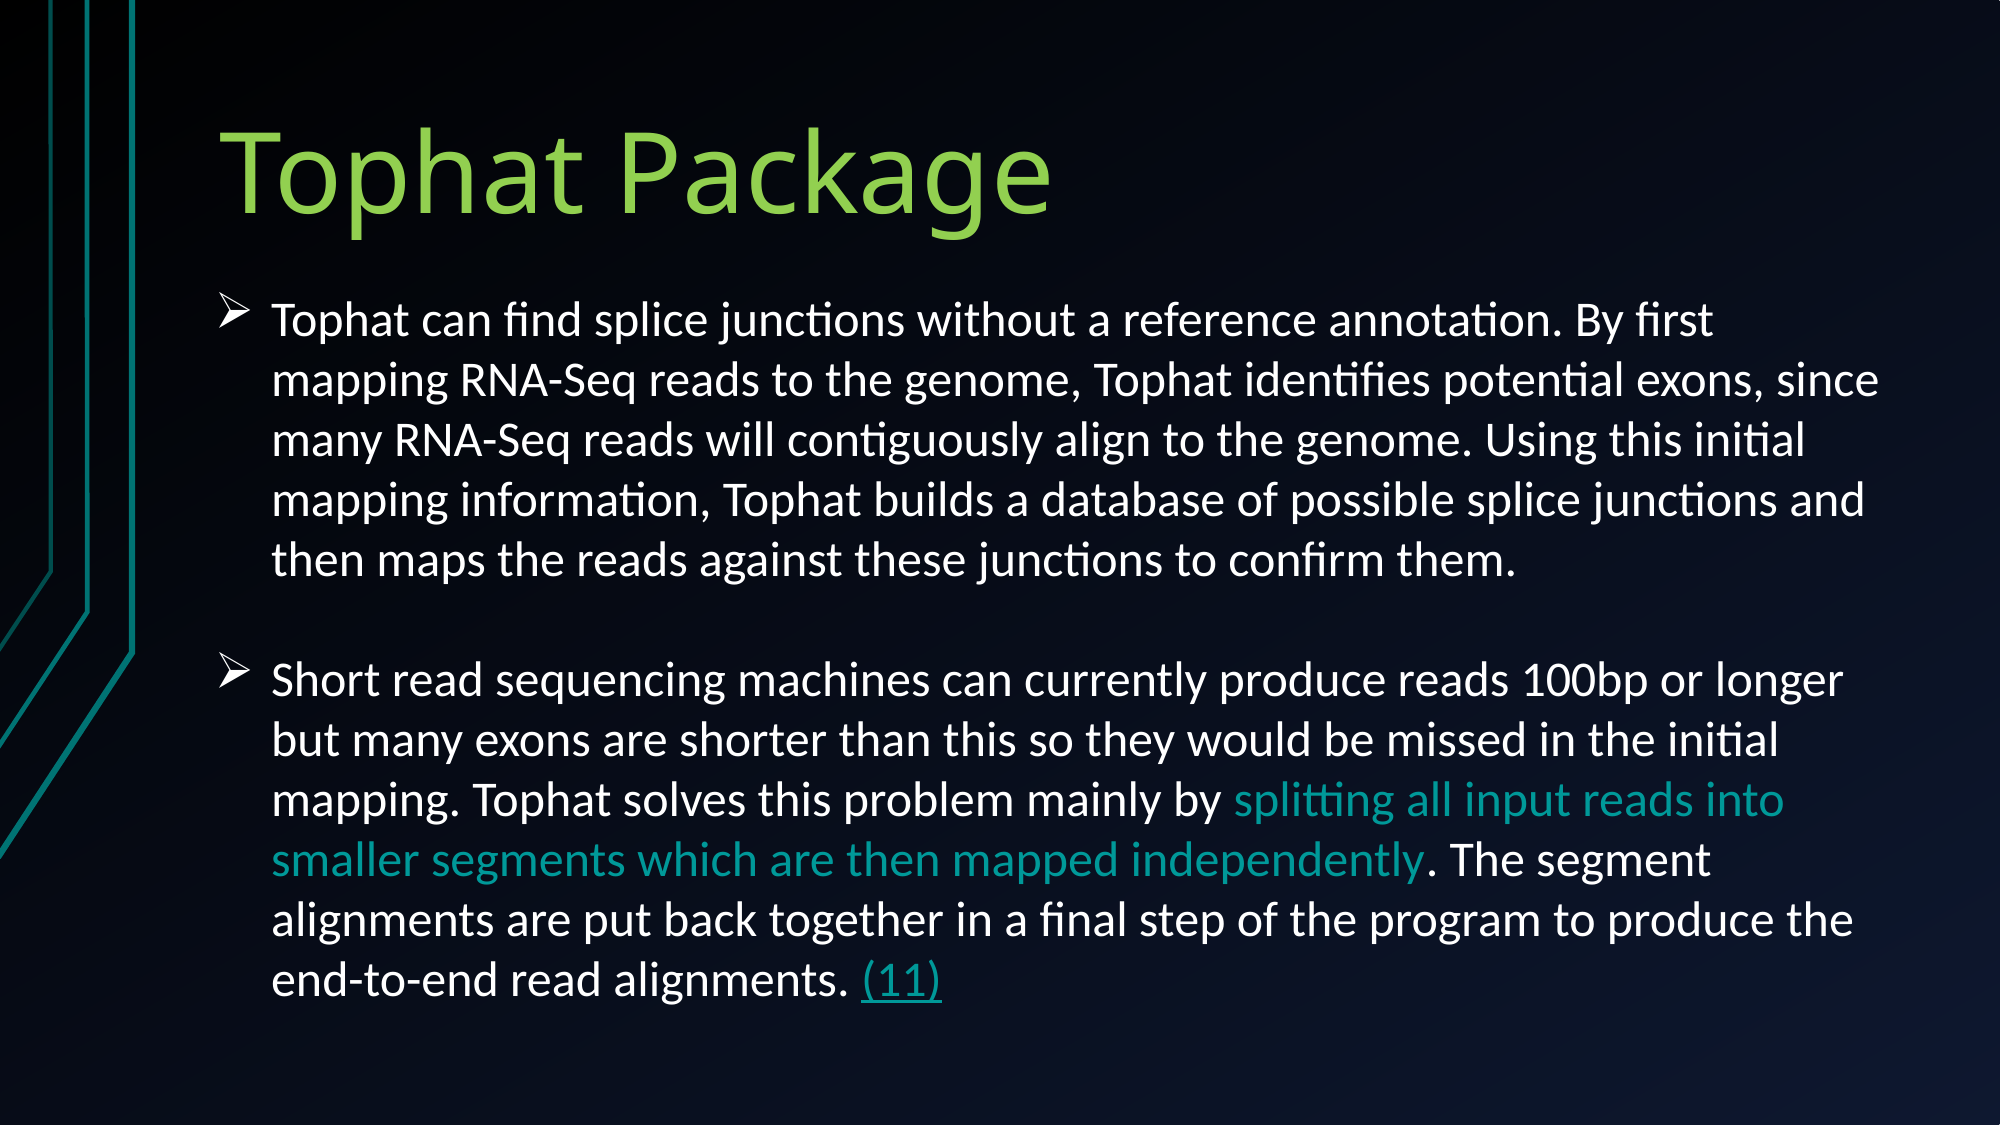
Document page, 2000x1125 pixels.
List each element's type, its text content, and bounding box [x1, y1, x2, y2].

title Tophat Package [199, 45, 1900, 246]
text_box Tophat can find splice junctions without a reference annotation. By first mapping RNA-Seq reads to the genome, Tophat identifies potential exons, since many RNA-Seq reads will contiguously align to the genome. Using this initial mapping information, Tophat builds a database of possible splice junctions and then maps the reads against these junctions to confirm them. Short read sequencing machines can currently produce reads 100bp or longer but many exons are shorter than this so they would be missed in the initial mapping. Tophat solves this problem mainly by splitting all input reads into smaller segments which are then mapped independently. The segment alignments are put back together in a final step of the program to produce the end-to-end read alignments. (11) [199, 278, 1900, 1014]
